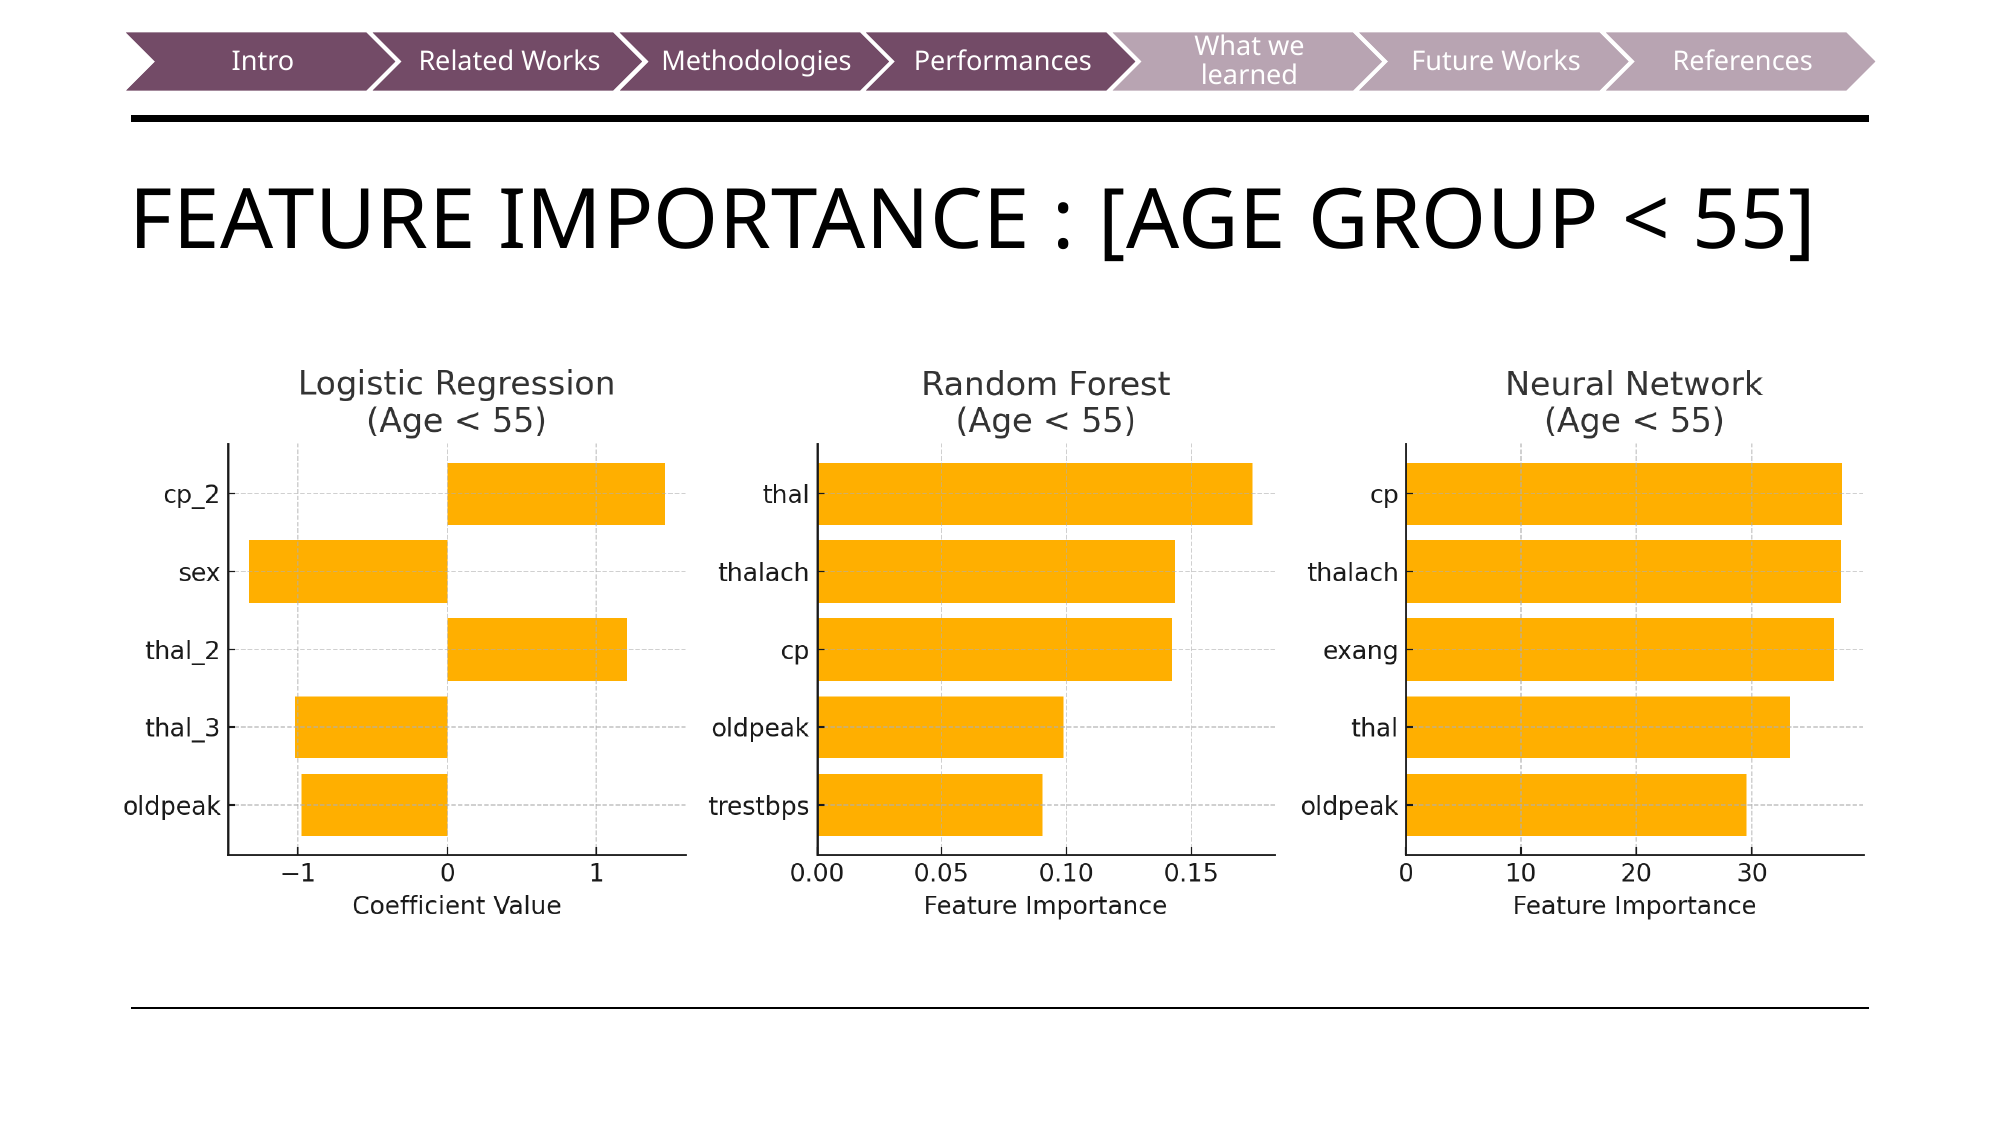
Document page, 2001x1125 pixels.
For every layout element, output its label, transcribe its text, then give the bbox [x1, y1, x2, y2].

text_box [123, 31, 1877, 92]
picture [106, 354, 1877, 934]
title Feature importance : [age group < 55] [114, 158, 1869, 288]
